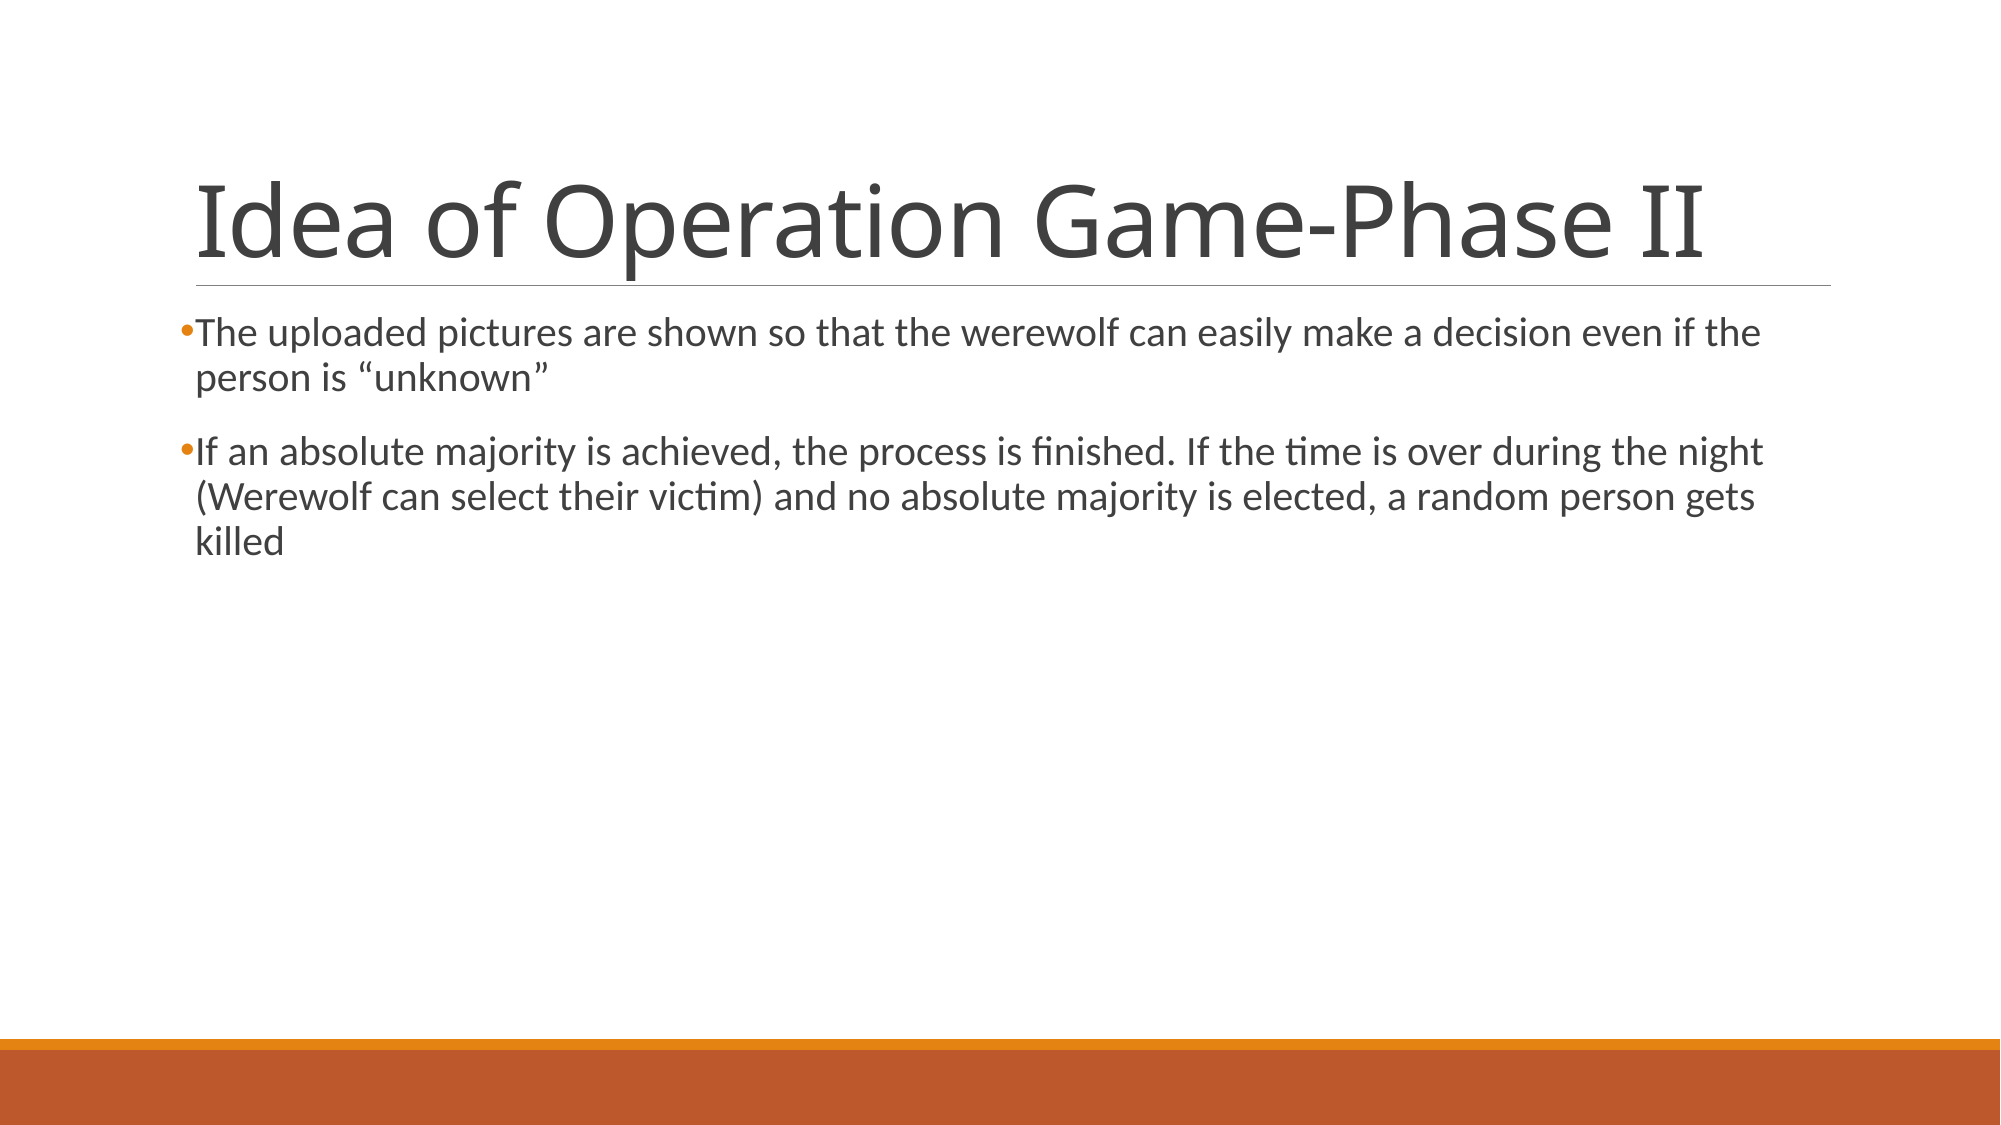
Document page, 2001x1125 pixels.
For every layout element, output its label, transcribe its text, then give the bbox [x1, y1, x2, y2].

title Idea of Operation Game-Phase II [180, 47, 1830, 285]
list The uploaded pictures are shown so that the werewolf can easily make a decision even if the person is “unknown” If an absolute majority is achieved, the process is finished. If the time is over during the night (Werewolf can select their victim) and no absolute majority is elected, a random person gets killed [180, 302, 1830, 963]
